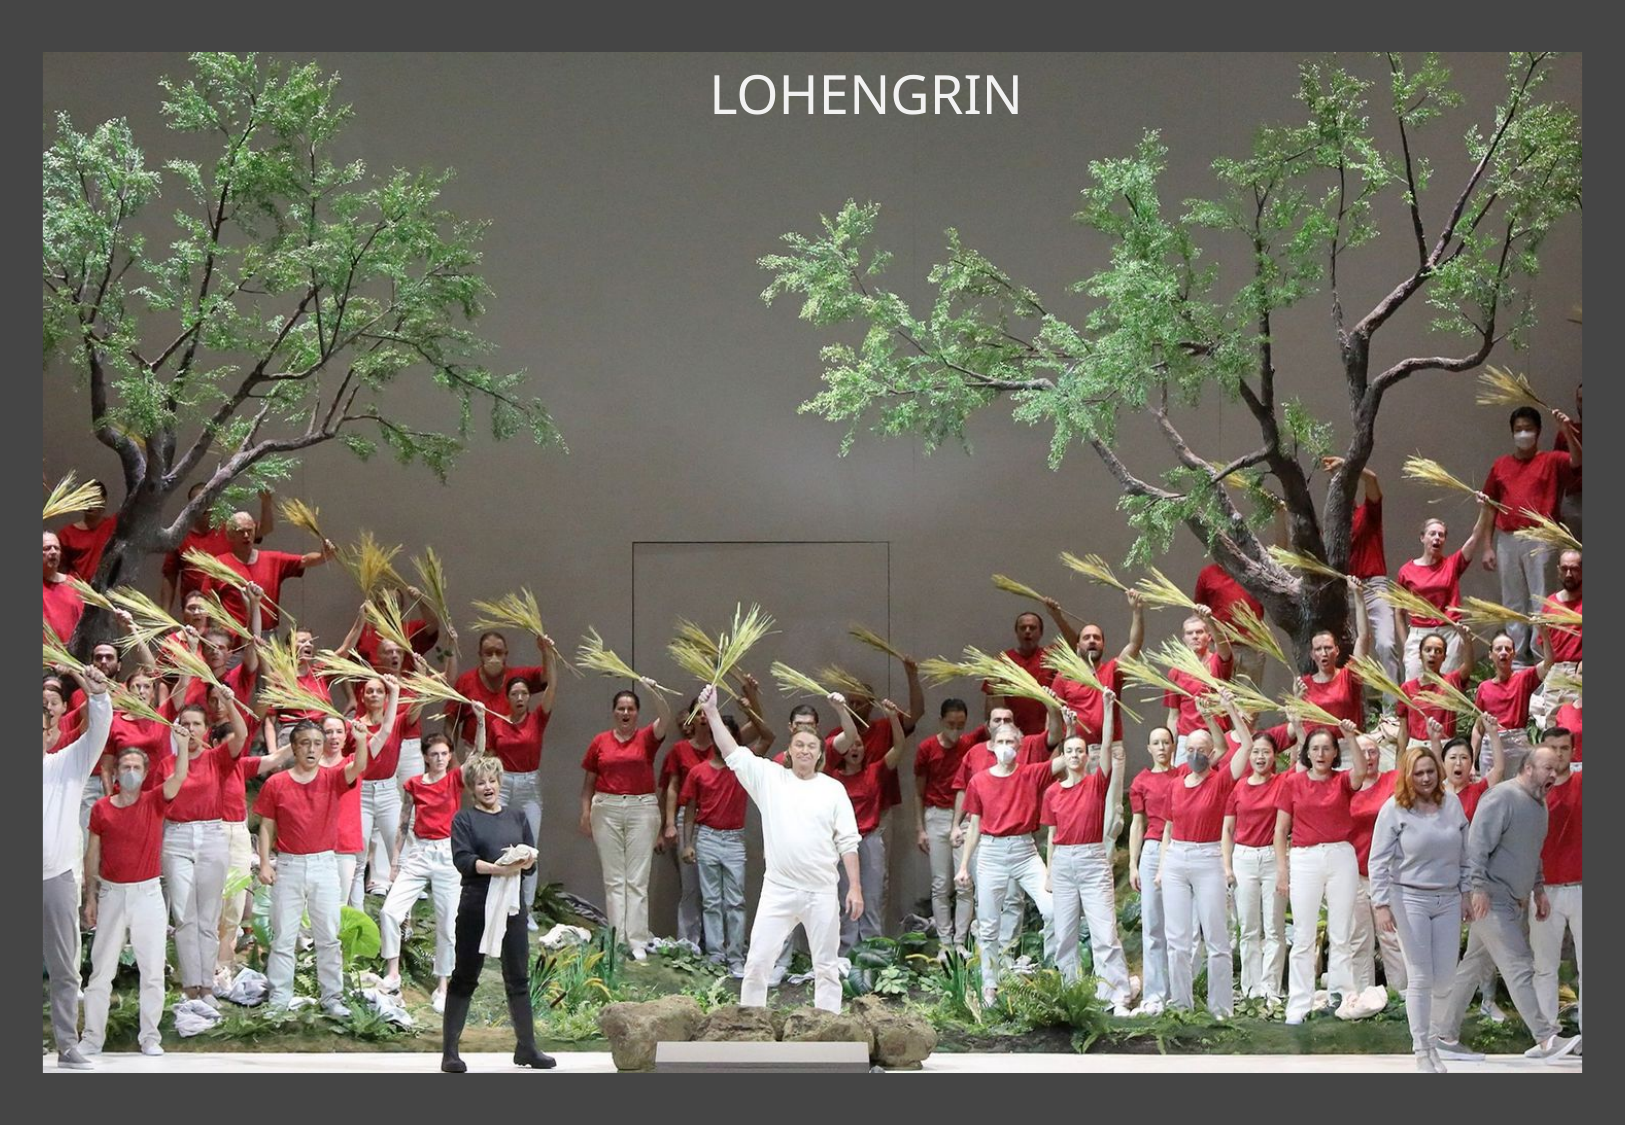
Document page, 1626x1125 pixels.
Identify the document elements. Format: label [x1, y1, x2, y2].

picture [42, 52, 1583, 1073]
